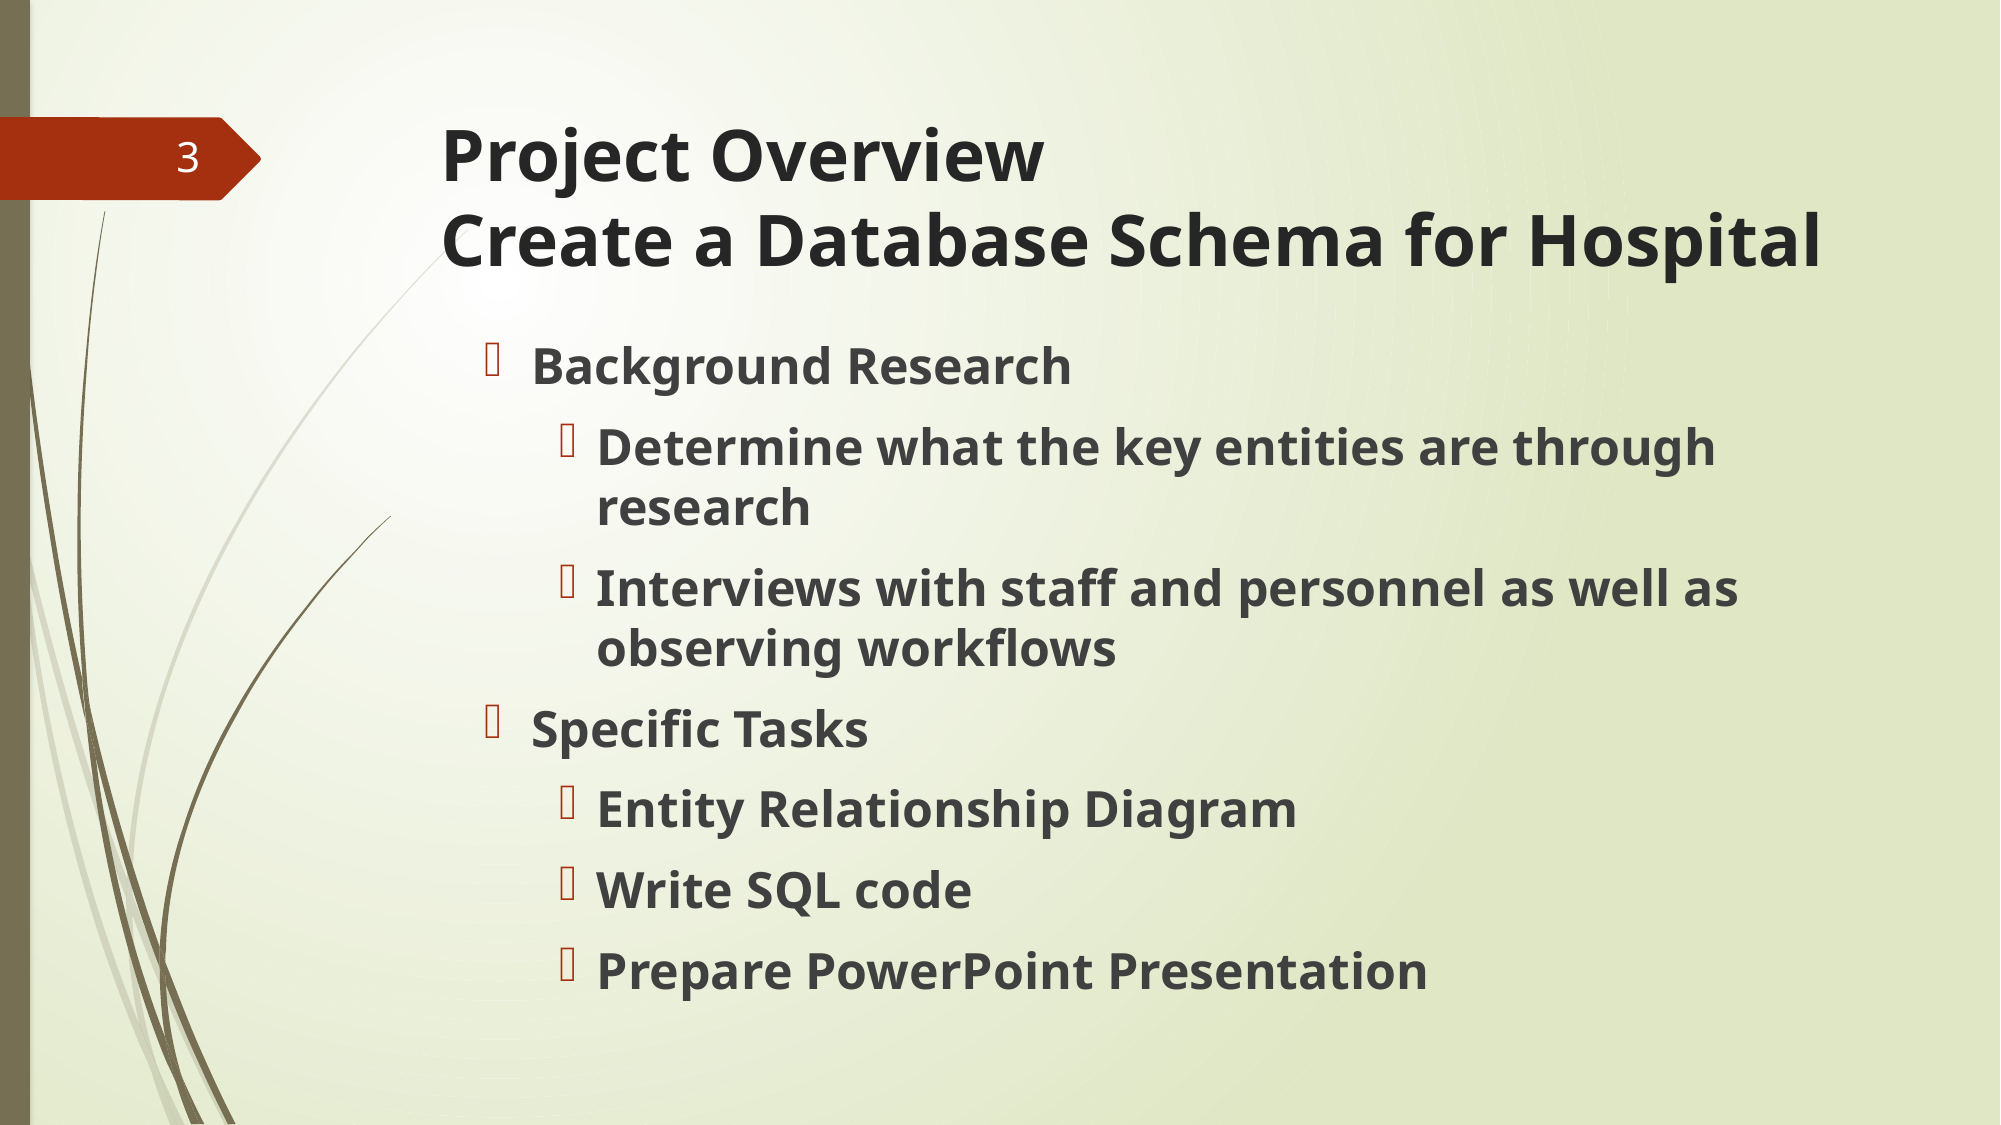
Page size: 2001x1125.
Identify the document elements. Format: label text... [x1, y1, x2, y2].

slide_number 3 [87, 129, 216, 190]
list Background Research Determine what the key entities are through research Interviews with staff and personnel as well as observing workflows Specific Tasks Entity Relationship Diagram Write SQL code Prepare PowerPoint Presentation [394, 327, 1888, 1036]
title Project Overview Create a Database Schema for Hospital [425, 102, 1888, 291]
